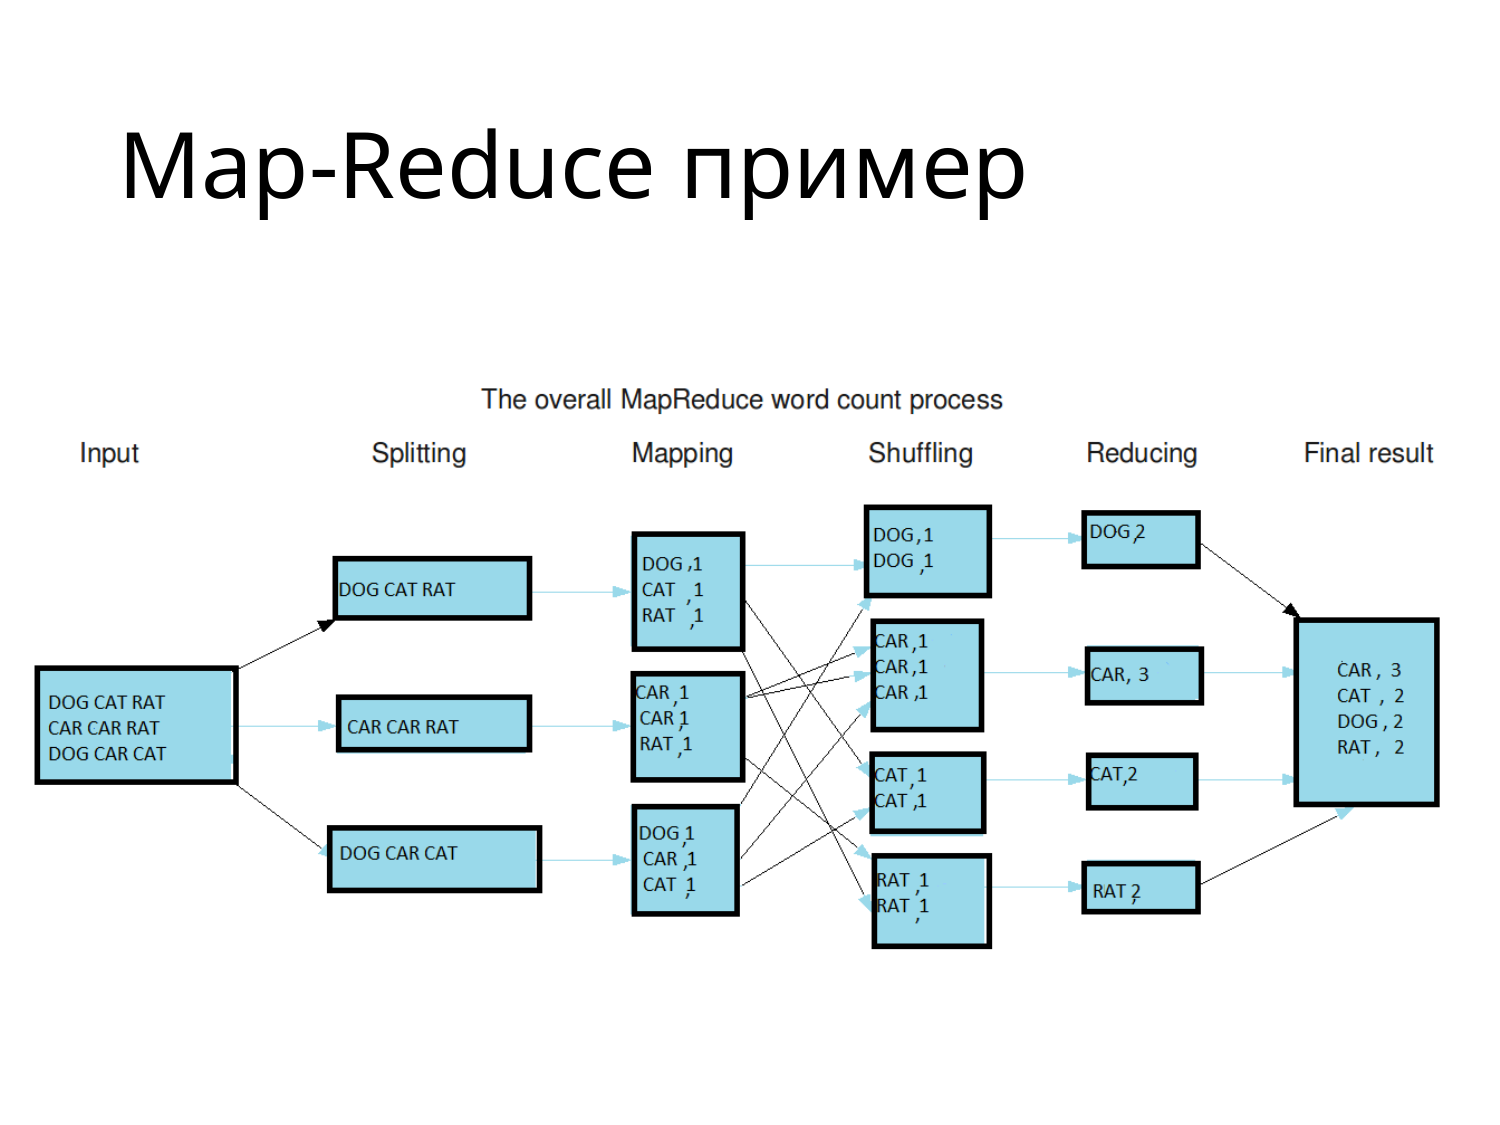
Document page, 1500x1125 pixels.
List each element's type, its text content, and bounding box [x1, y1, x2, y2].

title Map-Reduce пример [103, 59, 1397, 278]
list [0, 308, 1500, 1005]
